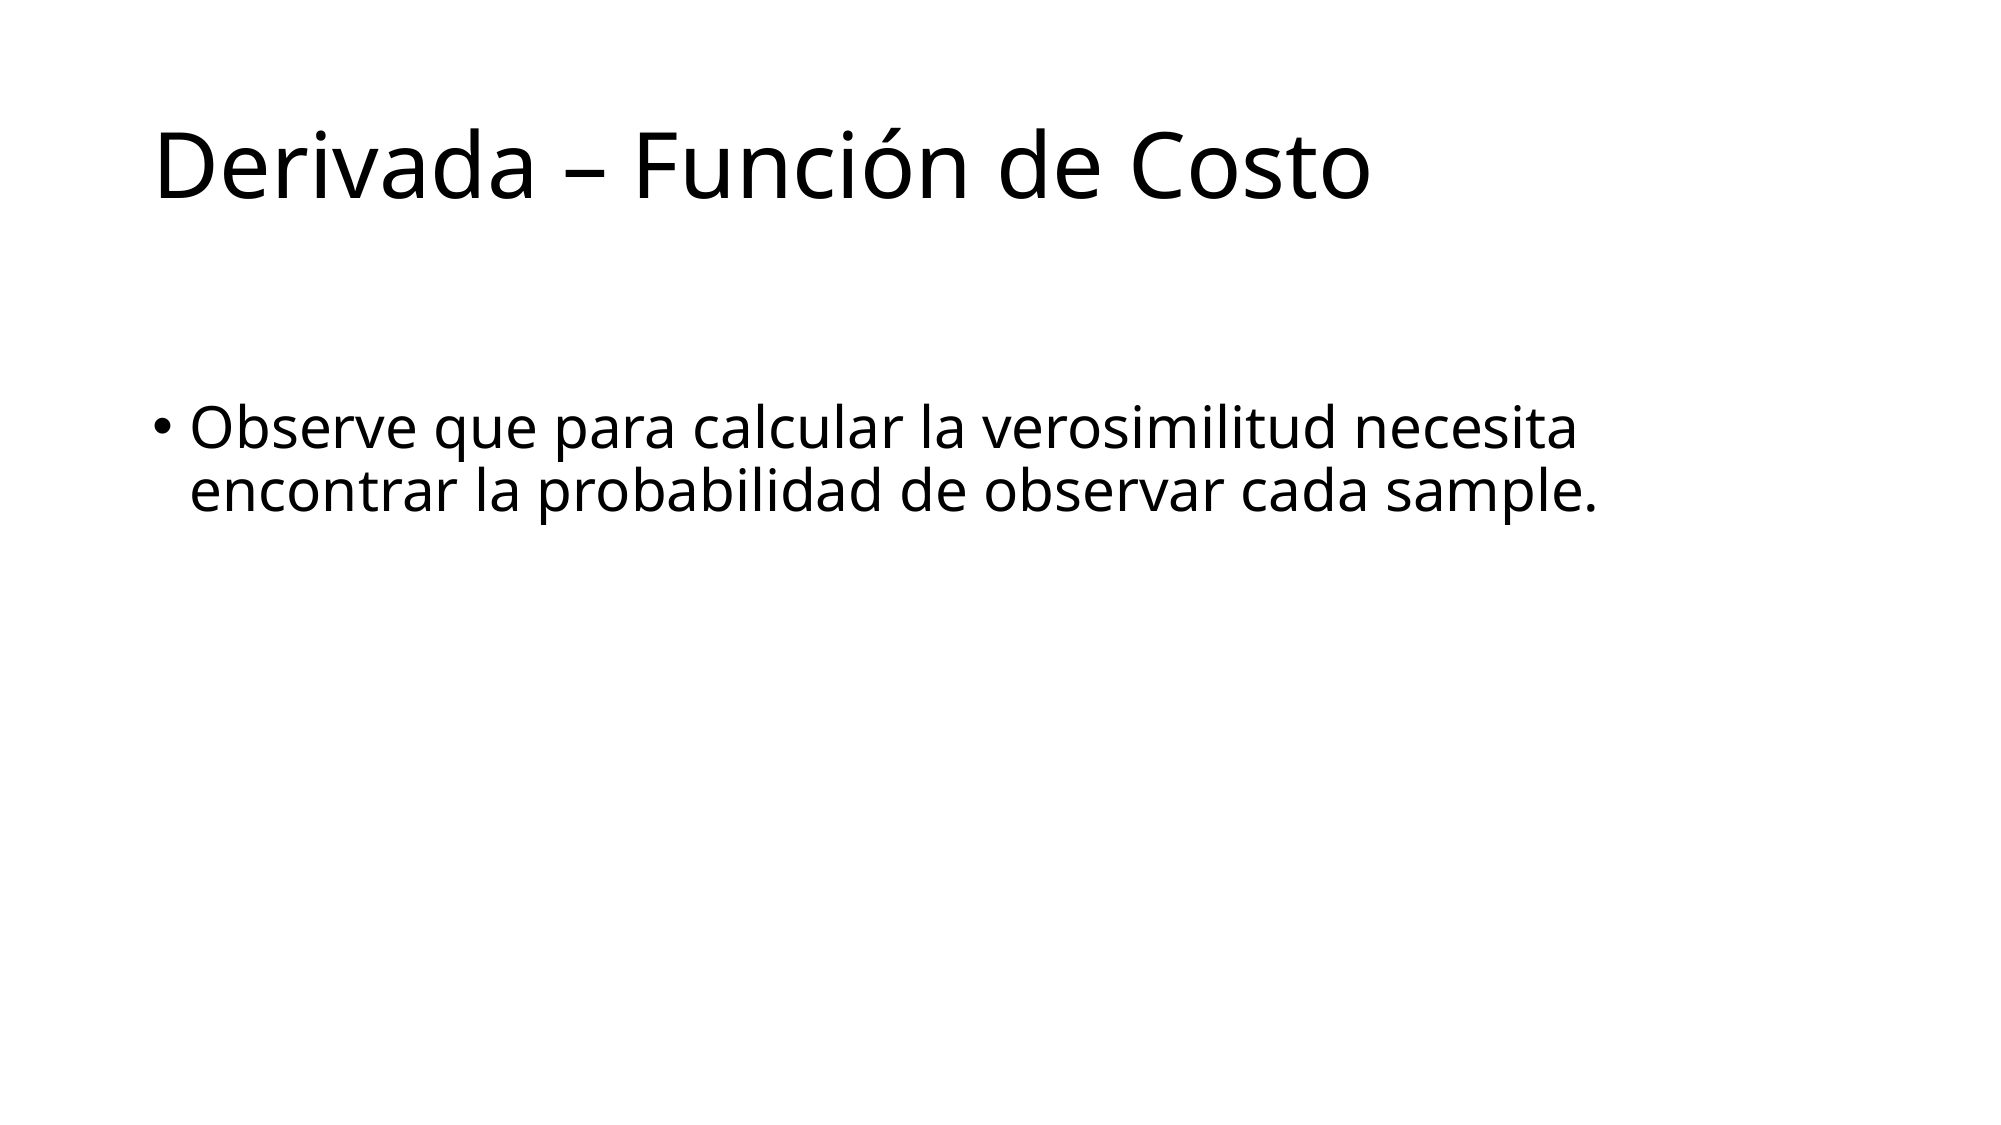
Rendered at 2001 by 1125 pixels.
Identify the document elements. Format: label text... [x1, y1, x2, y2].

title Derivada – Función de Costo [137, 59, 1863, 278]
